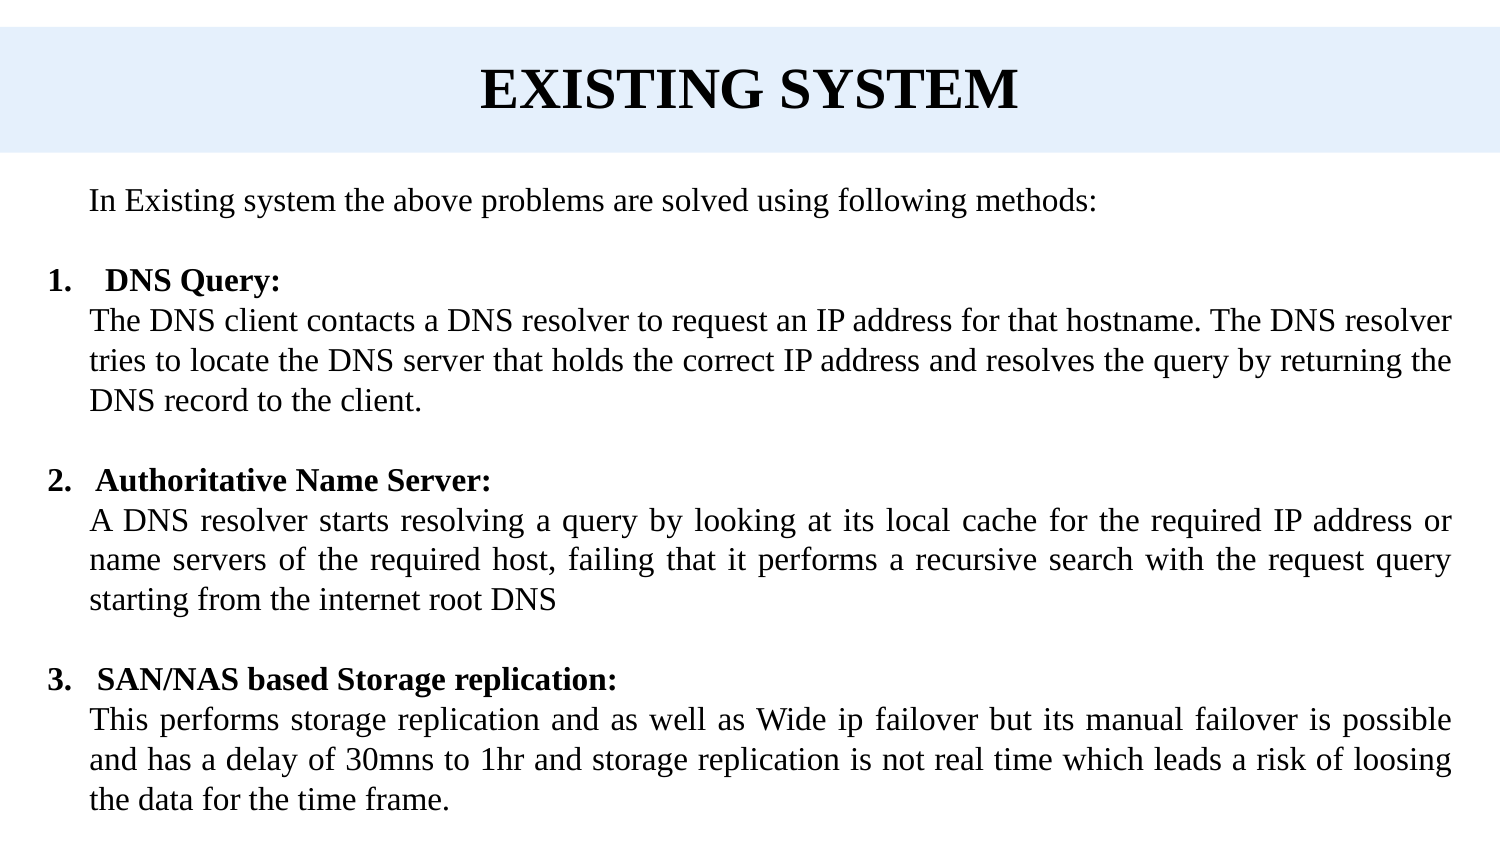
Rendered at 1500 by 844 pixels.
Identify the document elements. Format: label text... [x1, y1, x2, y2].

list In Existing system the above problems are solved using following methods: 1. DNS Query: The DNS client contacts a DNS resolver to request an IP address for that hostname. The DNS resolver tries to locate the DNS server that holds the correct IP address and resolves the query by returning the DNS record to the client. 2. Authoritative Name Server: A DNS resolver starts resolving a query by looking at its local cache for the required IP address or name servers of the required host, failing that it performs a recursive search with the request query starting from the internet root DNS 3. SAN/NAS based Storage replication: This performs storage replication and as well as Wide ip failover but its manual failover is possible and has a delay of 30mns to 1hr and storage replication is not real time which leads a risk of loosing the data for the time frame. [35, 132, 1467, 823]
title EXISTING SYSTEM [0, 26, 1500, 153]
